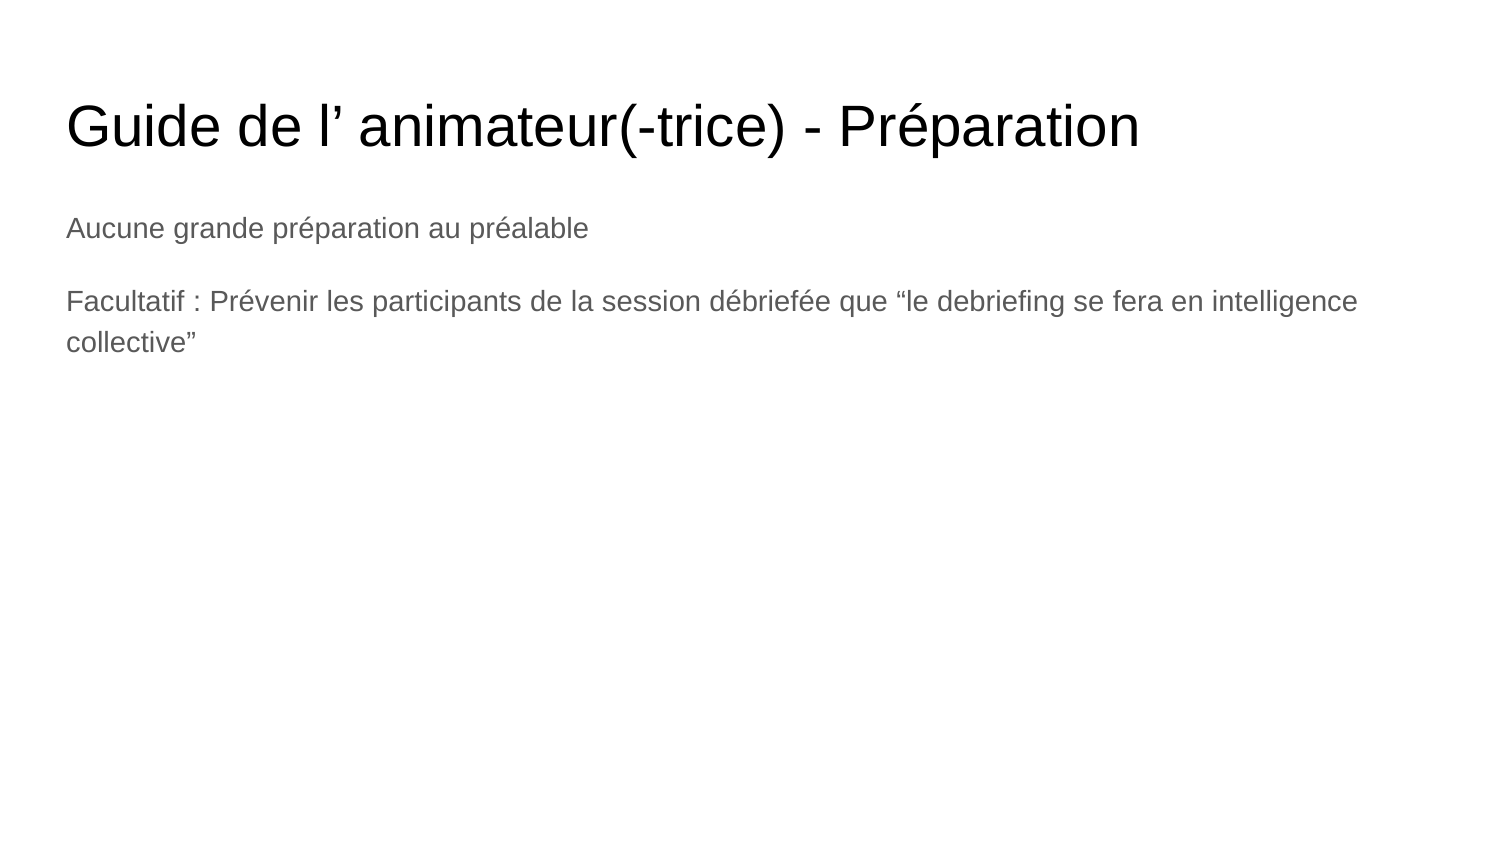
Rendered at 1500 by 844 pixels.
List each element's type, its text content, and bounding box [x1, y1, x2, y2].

list Aucune grande préparation au préalable Facultatif : Prévenir les participants de la session débriefée que “le debriefing se fera en intelligence collective” [51, 189, 1449, 750]
title Guide de l’ animateur(-trice) - Préparation [51, 72, 1449, 167]
